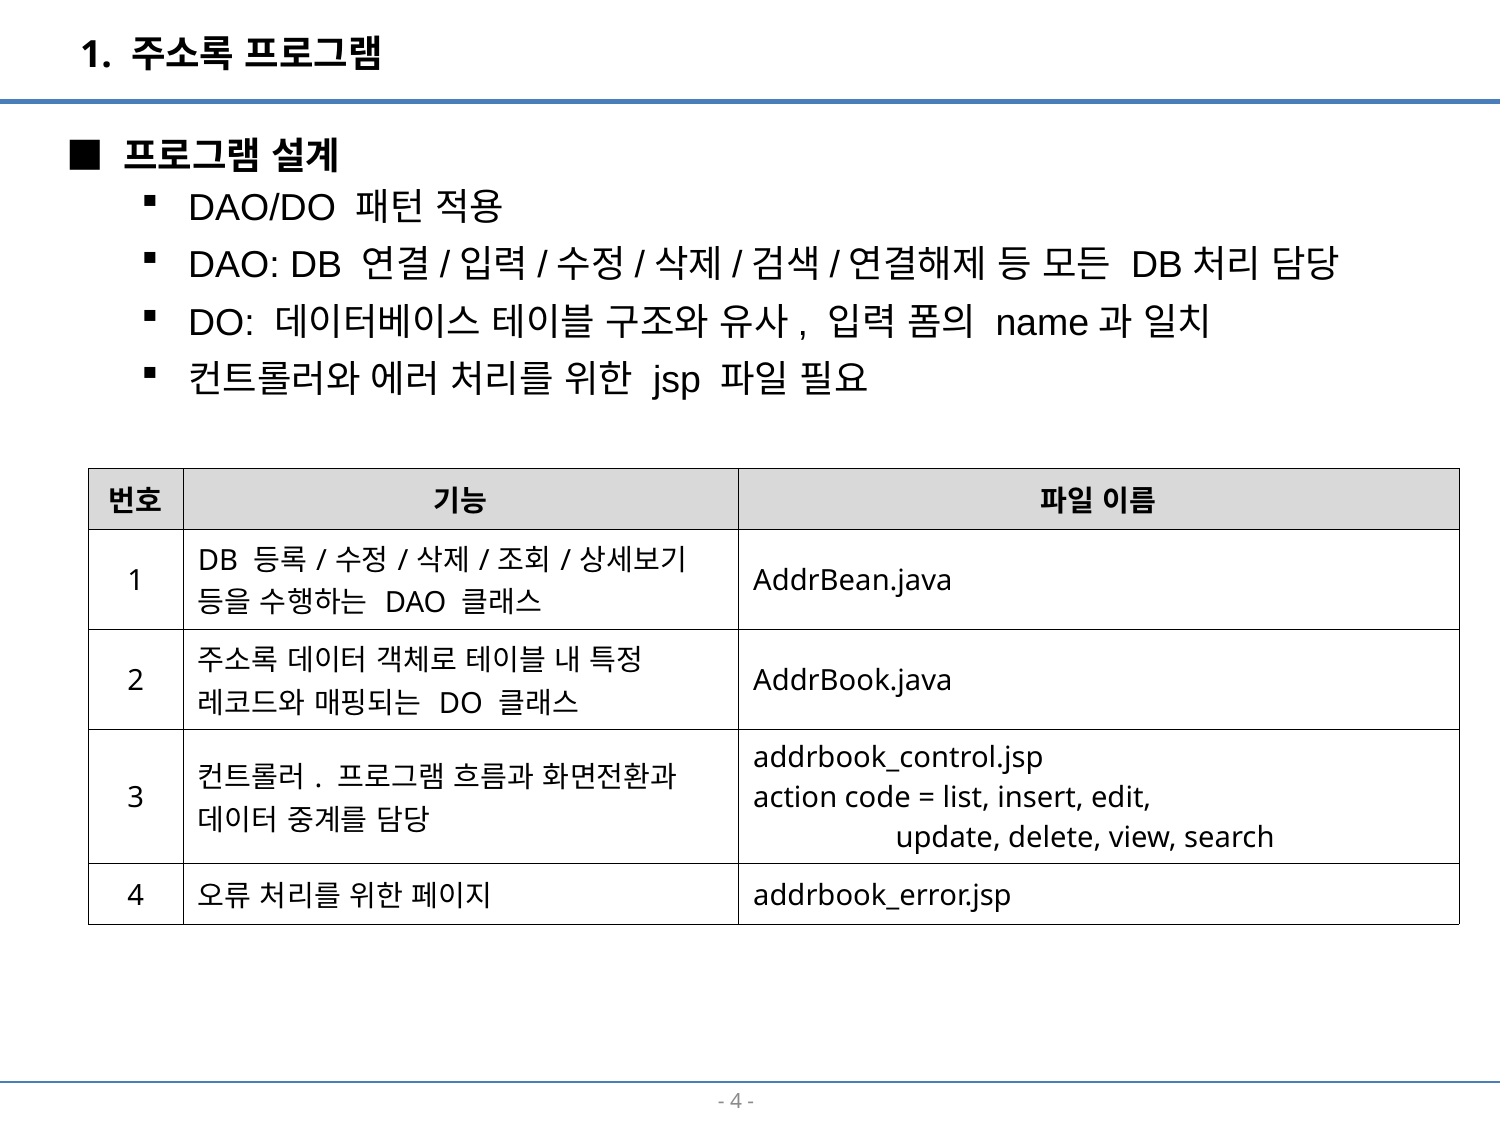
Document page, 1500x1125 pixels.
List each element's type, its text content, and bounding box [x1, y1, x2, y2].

table_header 파일 이름 [739, 469, 1459, 529]
table_cell AddrBean.java [739, 530, 1459, 629]
table_cell addrbook_control.jsp action code = list, insert, edit, update, delete, view, search [739, 730, 1459, 863]
table_cell 1 [89, 530, 183, 629]
table_cell 오류 처리를 위한 페이지 [184, 864, 738, 924]
table_cell addrbook_error.jsp [739, 864, 1459, 924]
table_cell AddrBook.java [739, 630, 1459, 729]
table_header 기능 [184, 469, 738, 529]
table_cell 주소록 데이터 객체로 테이블 내 특정 레코드와 매핑되는 DO 클래스 [184, 630, 738, 729]
text_box ■ 프로그램 설계 DAO/DO 패턴 적용 DAO: DB 연결/입력/수정/삭제/검색/연결해제 등 모든 DB처리 담당 DO: 데이터베이스 테이블 구조와 유사, 입력 폼의 name과 일치 컨트롤러와 에러 처리를 위한 jsp 파일 필요 [51, 101, 1356, 408]
table_cell 4 [89, 864, 183, 924]
table_cell 3 [89, 730, 183, 863]
table_cell 2 [89, 630, 183, 729]
table_cell 컨트롤러. 프로그램 흐름과 화면전환과 데이터 중계를 담당 [184, 730, 738, 863]
table_cell DB 등록/수정/삭제/조회/상세보기 등을 수행하는 DAO 클래스 [184, 530, 738, 629]
table_header 번호 [89, 469, 183, 529]
slide_number - 4 - [561, 1082, 911, 1122]
text_box 1. 주소록 프로그램 [65, 22, 398, 82]
